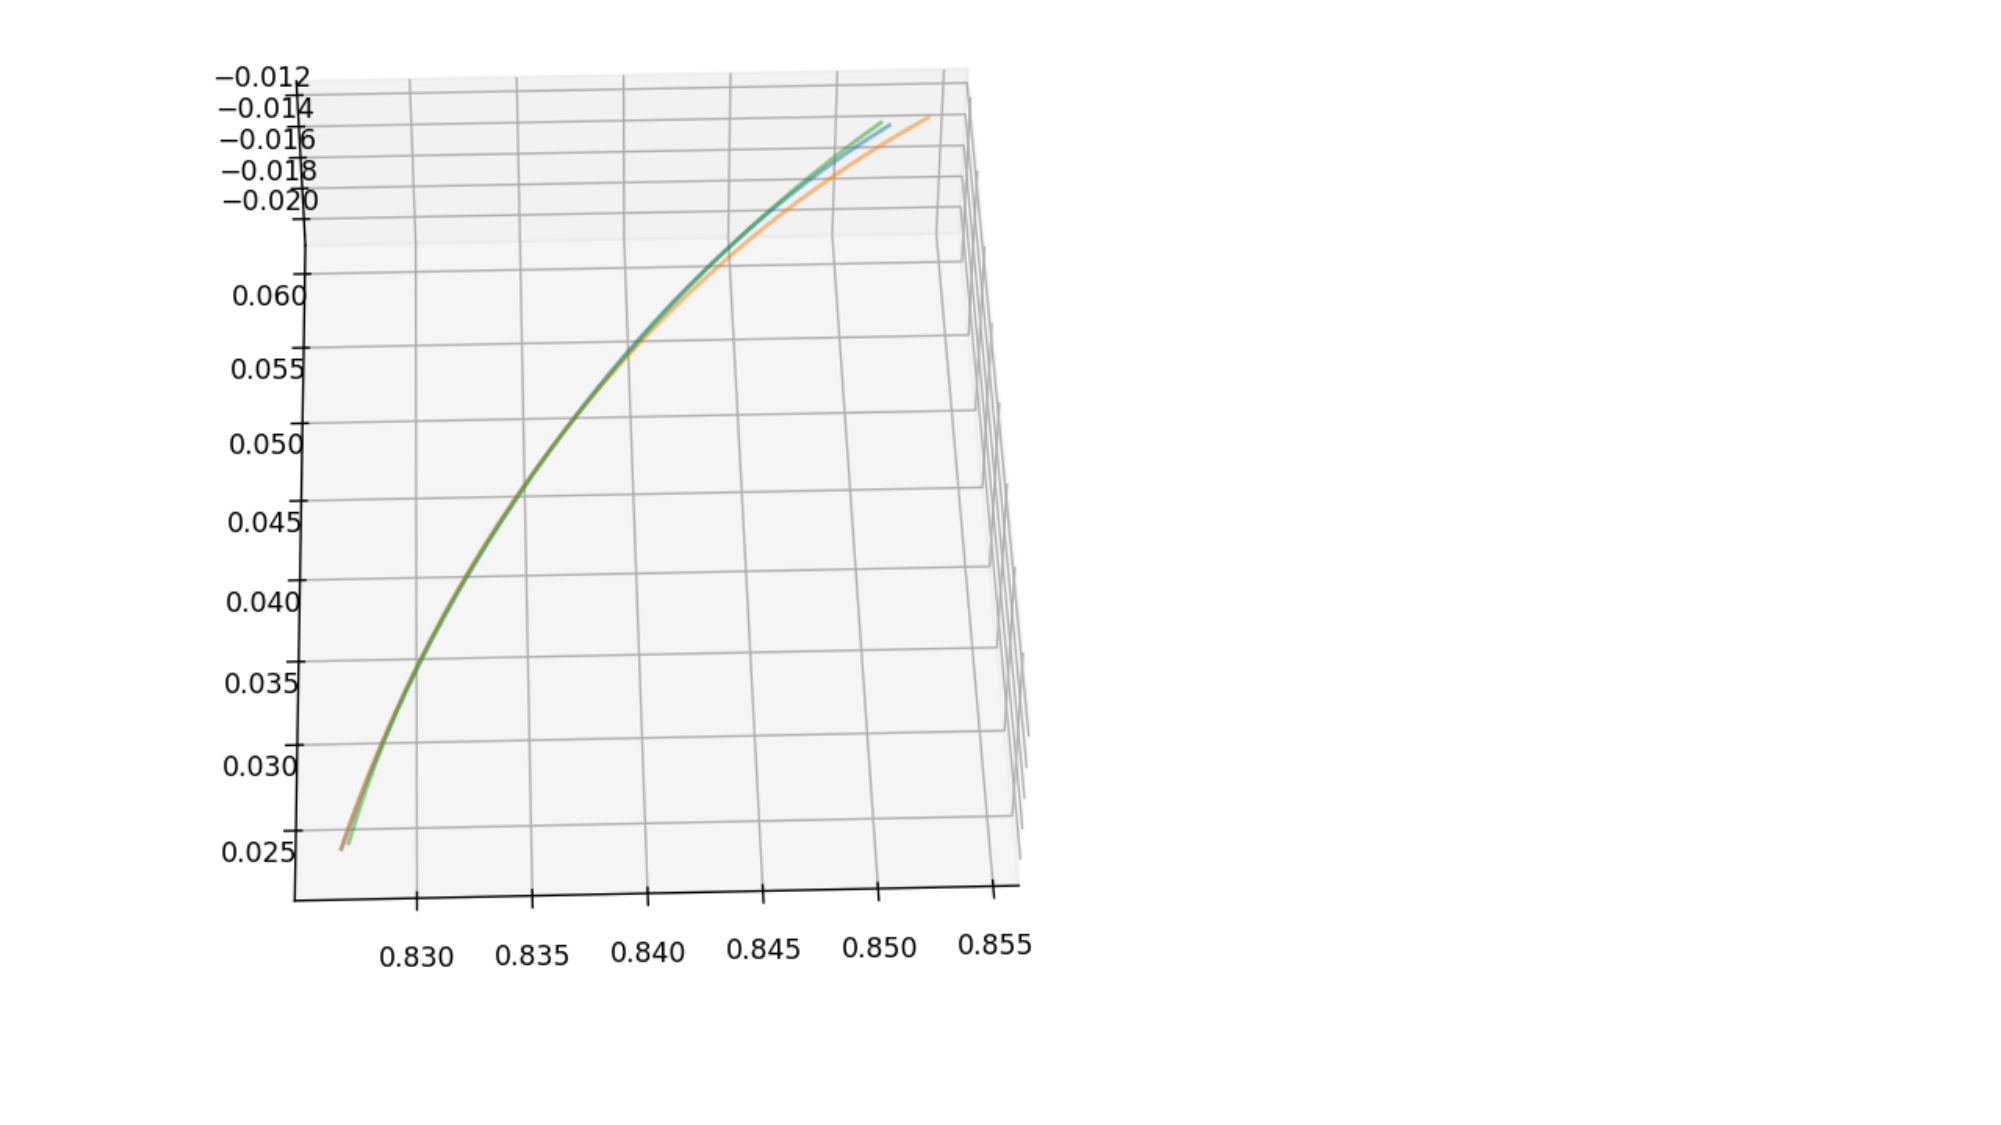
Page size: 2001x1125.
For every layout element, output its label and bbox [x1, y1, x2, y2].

picture [146, 28, 1090, 1029]
